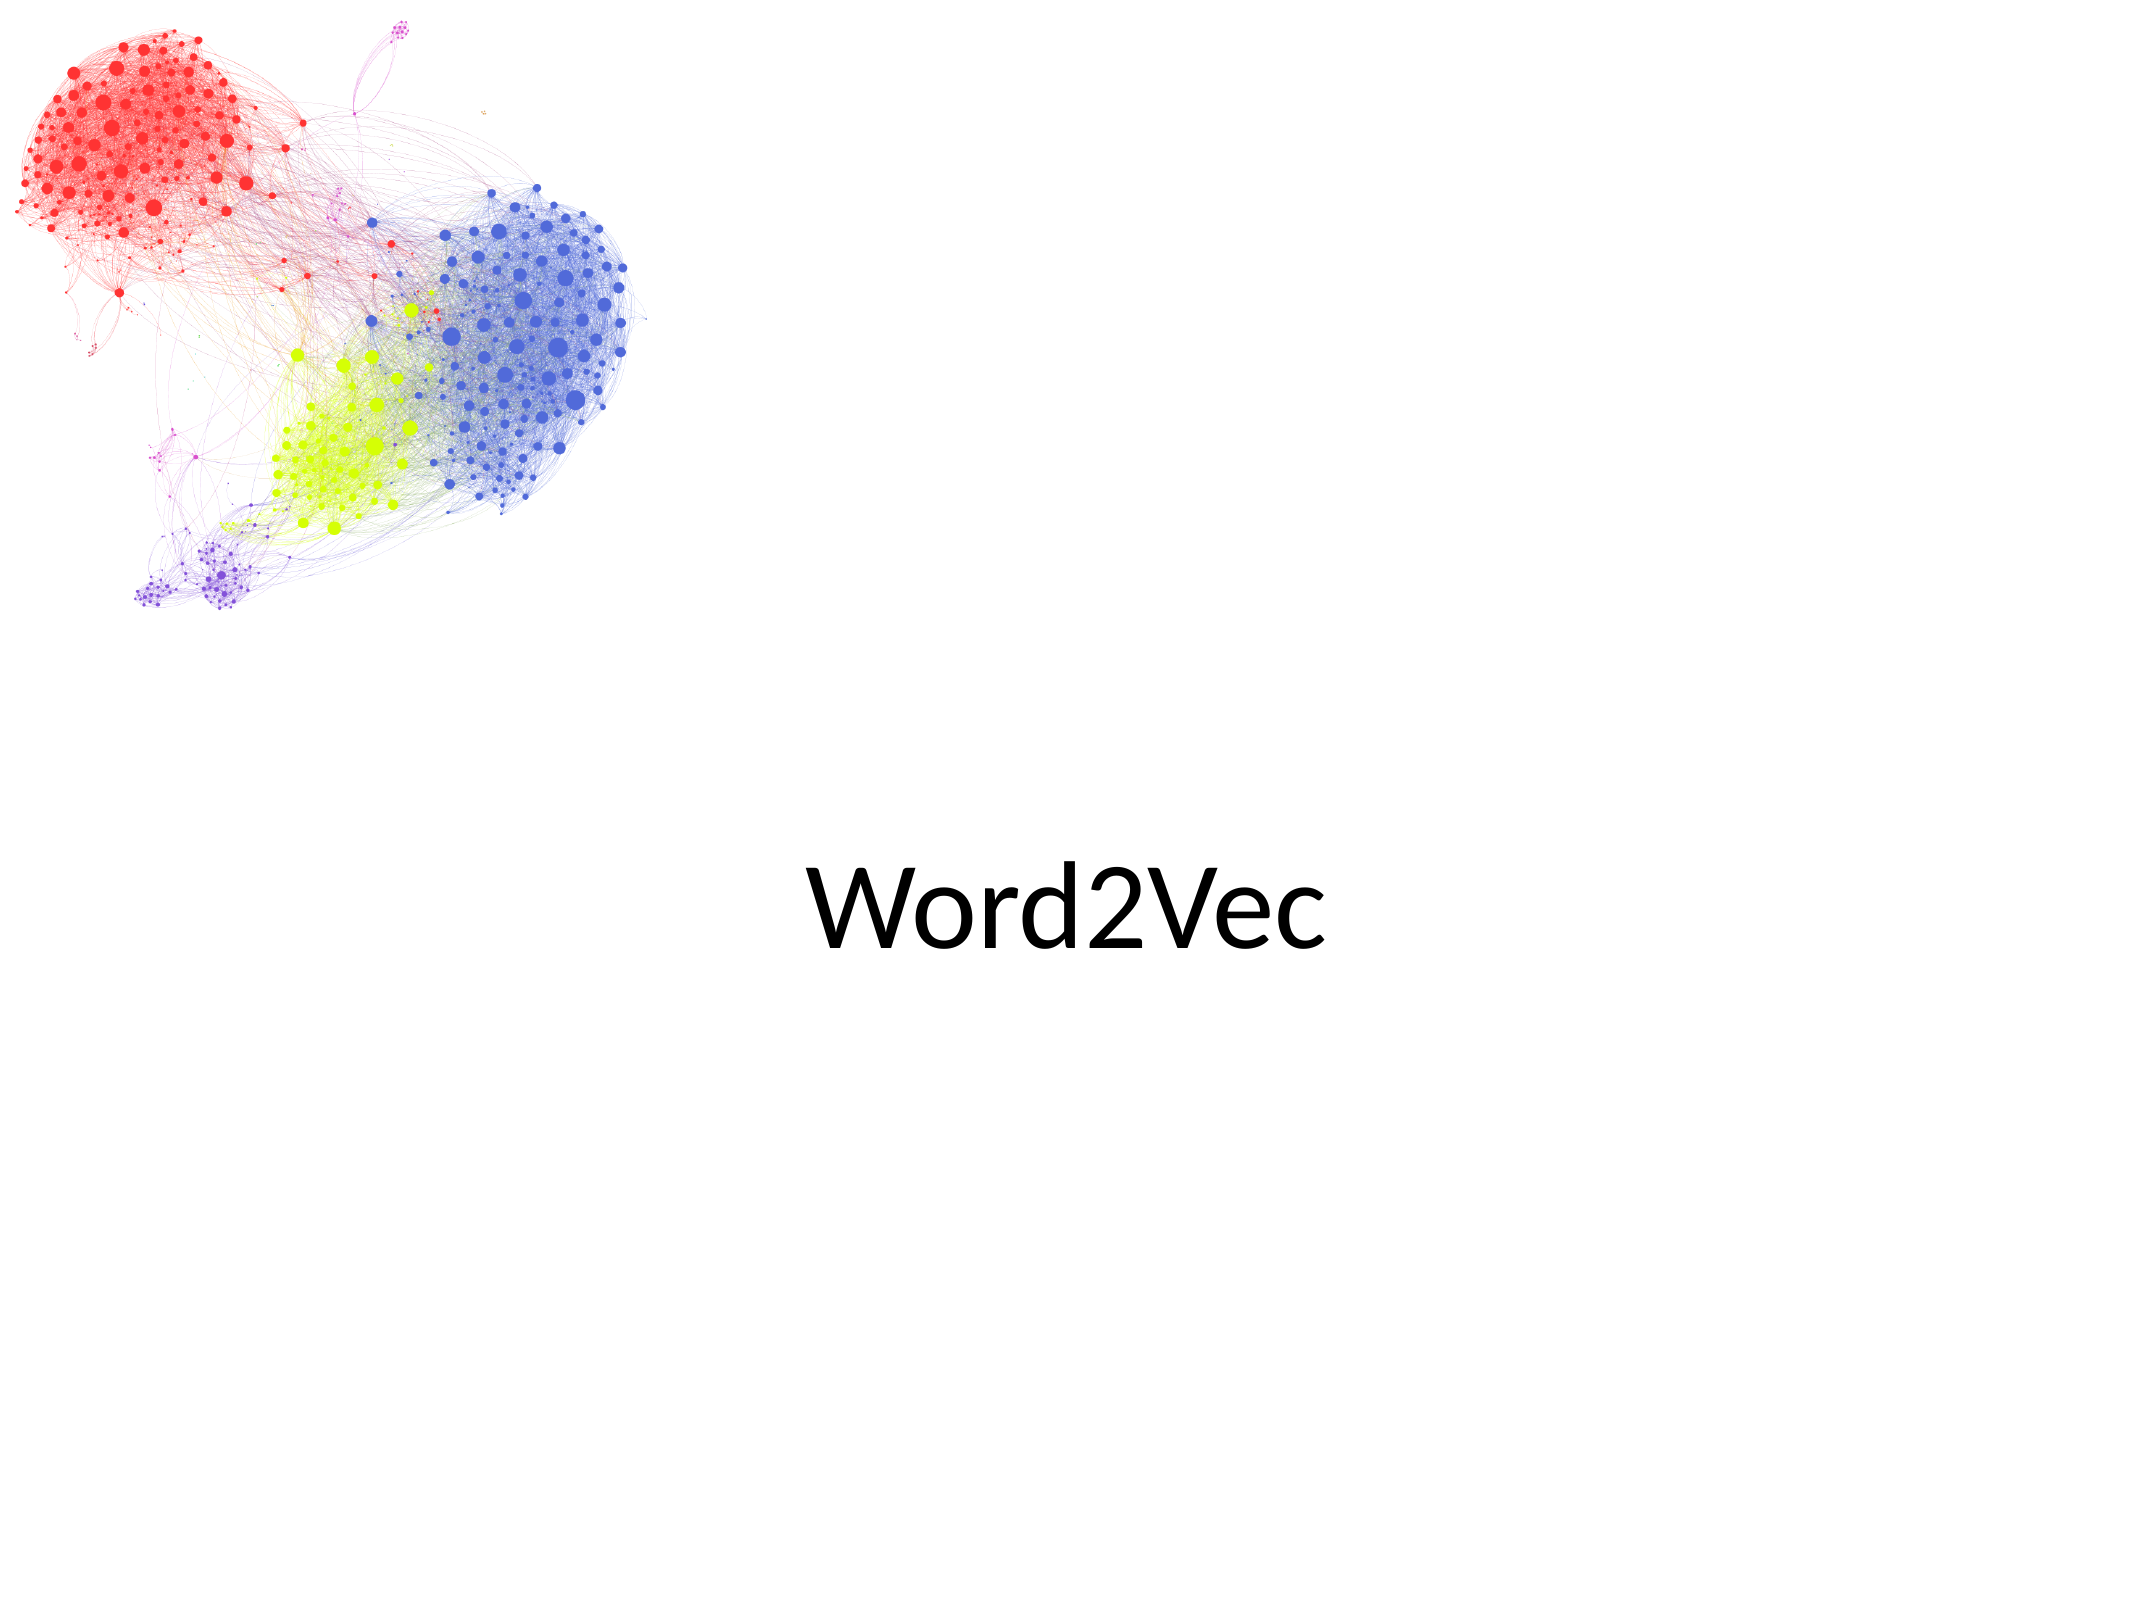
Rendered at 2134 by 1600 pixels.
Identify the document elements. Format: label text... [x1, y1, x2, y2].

picture [15, 0, 647, 631]
title Word2Vec [154, 283, 1979, 983]
